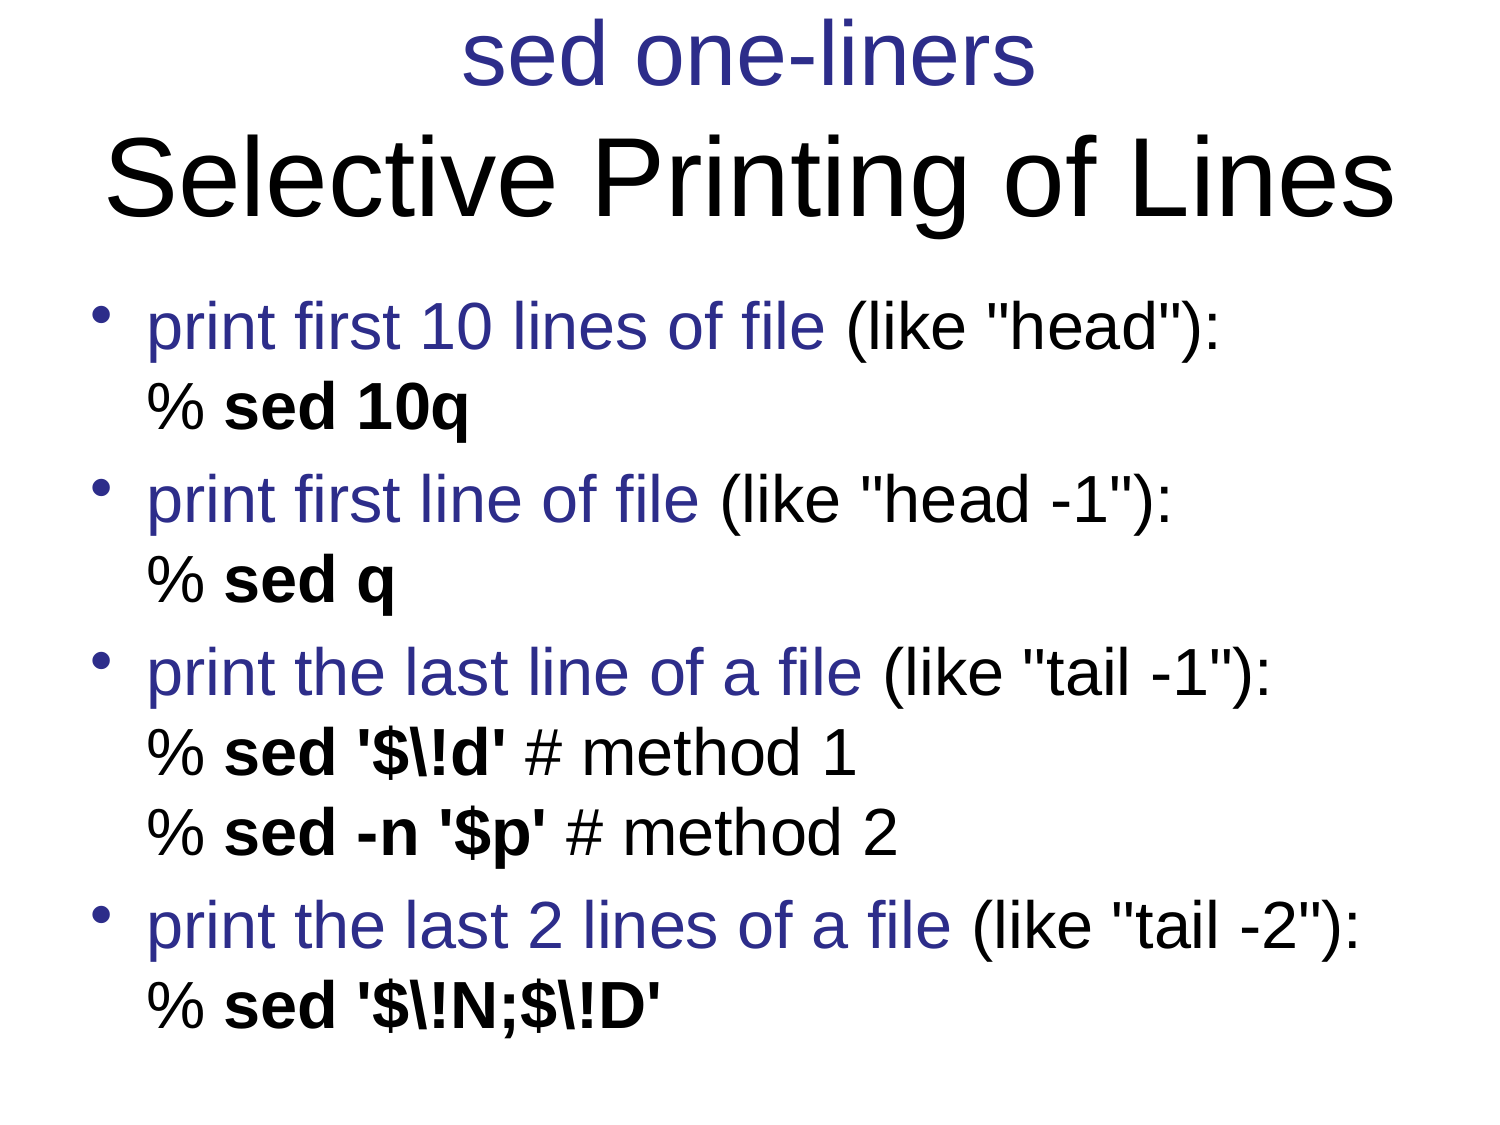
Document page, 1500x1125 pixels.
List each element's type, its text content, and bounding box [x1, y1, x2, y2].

title sed one-liners Selective Printing of Lines [74, 0, 1426, 233]
list print first 10 lines of file (like "head"): % sed 10q print first line of file (like "head -1"): % sed q print the last line of a file (like "tail -1"): % sed '$\!d' # method 1 % sed -n '$p' # method 2 print the last 2 lines of a file (like "tail -2"): % sed '$\!N;$\!D' [74, 274, 1463, 1101]
